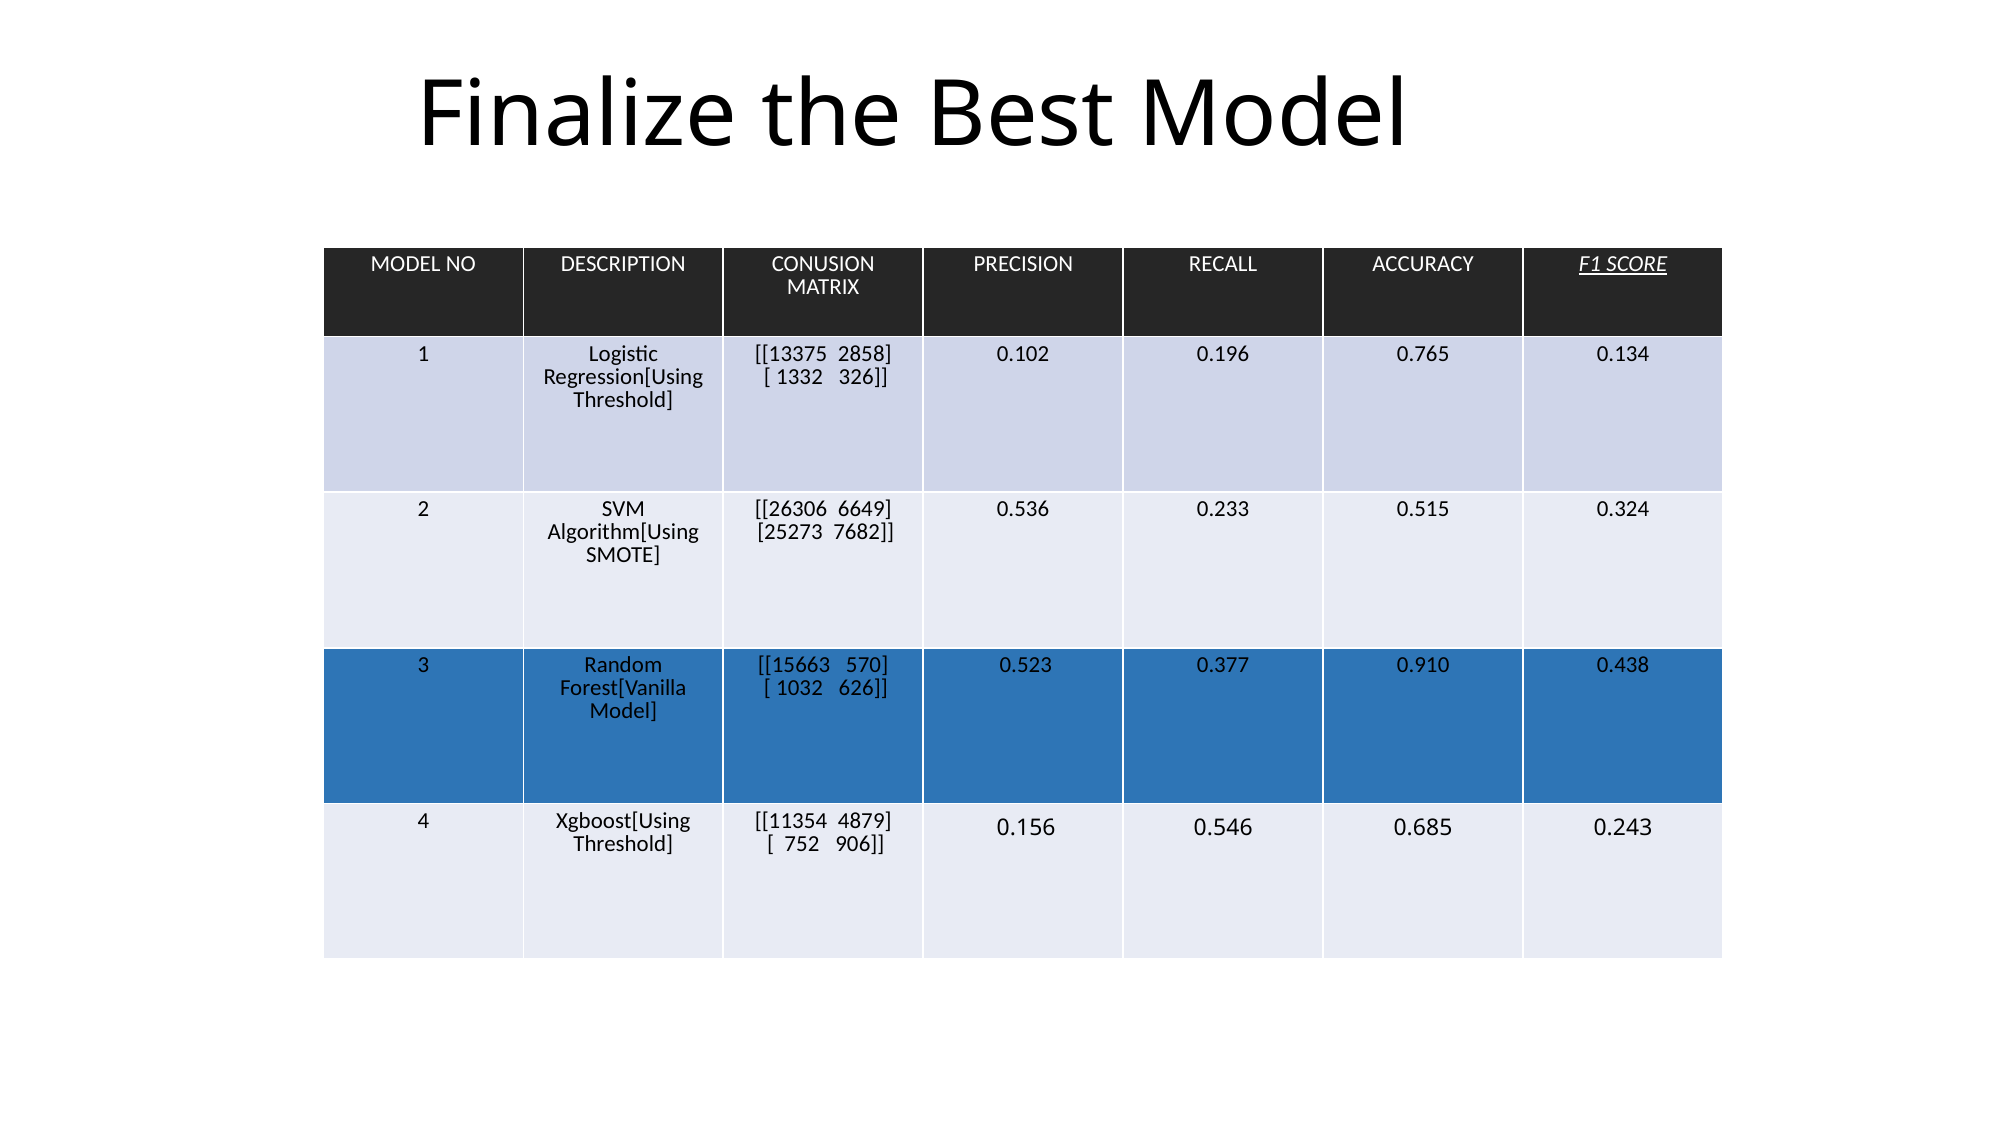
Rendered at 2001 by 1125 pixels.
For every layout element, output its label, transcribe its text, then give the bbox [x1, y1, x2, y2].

table_header CONUSION MATRIX [724, 248, 922, 336]
table_cell 0.546 [1124, 804, 1322, 958]
table_cell [[26306 6649] [25273 7682]] [724, 493, 922, 647]
table_cell [[15663 570] [ 1032 626]] [724, 649, 922, 803]
table_cell 4 [324, 804, 523, 958]
table_cell 0.233 [1124, 493, 1322, 647]
table_cell SVM Algorithm[Using SMOTE] [524, 493, 722, 647]
table_cell Logistic Regression[Using Threshold] [524, 337, 722, 491]
table_cell 0.324 [1524, 493, 1722, 647]
table_cell [[13375 2858] [ 1332 326]] [724, 337, 922, 491]
table_cell 0.685 [1324, 804, 1522, 958]
table_cell Xgboost[Using Threshold] [524, 804, 722, 958]
table_cell 0.536 [924, 493, 1122, 647]
table_cell 2 [324, 493, 523, 647]
table_cell [[11354 4879] [ 752 906]] [724, 804, 922, 958]
table_cell 0.515 [1324, 493, 1522, 647]
table_cell 0.196 [1124, 337, 1322, 491]
table_cell 0.243 [1524, 804, 1722, 958]
table_cell 0.134 [1524, 337, 1722, 491]
table_header PRECISION [924, 248, 1122, 336]
table_cell 0.523 [924, 649, 1122, 803]
table_header F1 SCORE [1524, 248, 1722, 336]
table_cell Random Forest[Vanilla Model] [524, 649, 722, 803]
table_cell 0.156 [924, 804, 1122, 958]
table_cell 0.438 [1524, 649, 1722, 803]
table_cell 0.910 [1324, 649, 1522, 803]
table_header MODEL NO [324, 248, 523, 336]
table_cell 0.765 [1324, 337, 1522, 491]
table_cell 3 [324, 649, 523, 803]
table_header RECALL [1124, 248, 1322, 336]
table_header DESCRIPTION [524, 248, 722, 336]
table_cell 0.102 [924, 337, 1122, 491]
text_box Finalize the Best Model [401, 58, 1677, 246]
table_header ACCURACY [1324, 248, 1522, 336]
table_cell 0.377 [1124, 649, 1322, 803]
table_cell 1 [324, 337, 523, 491]
